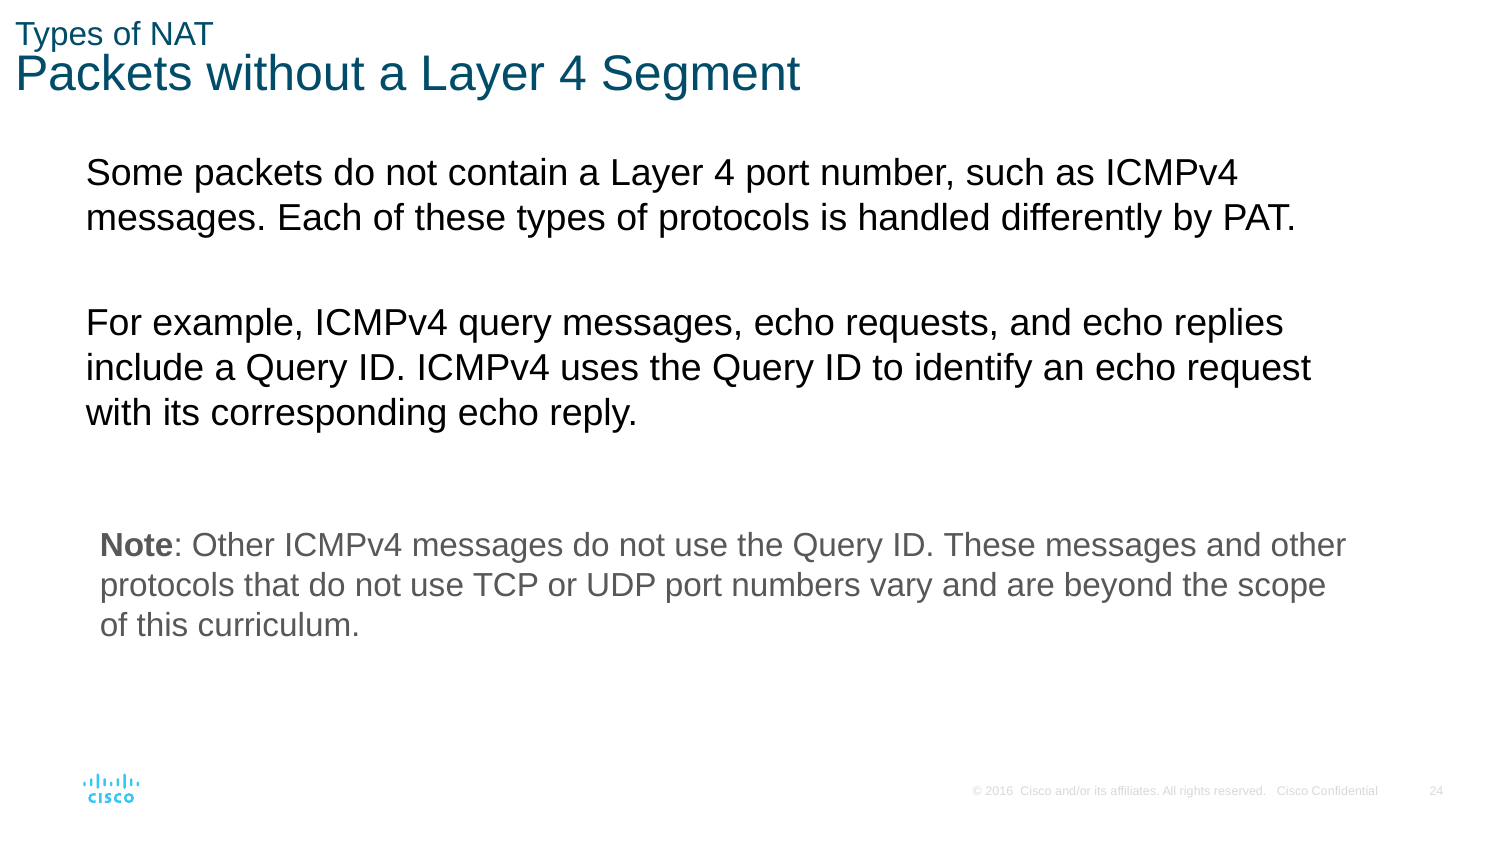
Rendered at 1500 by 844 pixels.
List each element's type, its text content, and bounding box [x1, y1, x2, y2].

list Some packets do not contain a Layer 4 port number, such as ICMPv4 messages. Each of these types of protocols is handled differently by PAT. For example, ICMPv4 query messages, echo requests, and echo replies include a Query ID. ICMPv4 uses the Query ID to identify an echo request with its corresponding echo reply. [70, 140, 1387, 498]
title Types of NAT Packets without a Layer 4 Segment [0, 0, 1369, 121]
text_box Note: Other ICMPv4 messages do not use the Query ID. These messages and other protocols that do not use TCP or UDP port numbers vary and are beyond the scope of this curriculum. [85, 515, 1369, 651]
